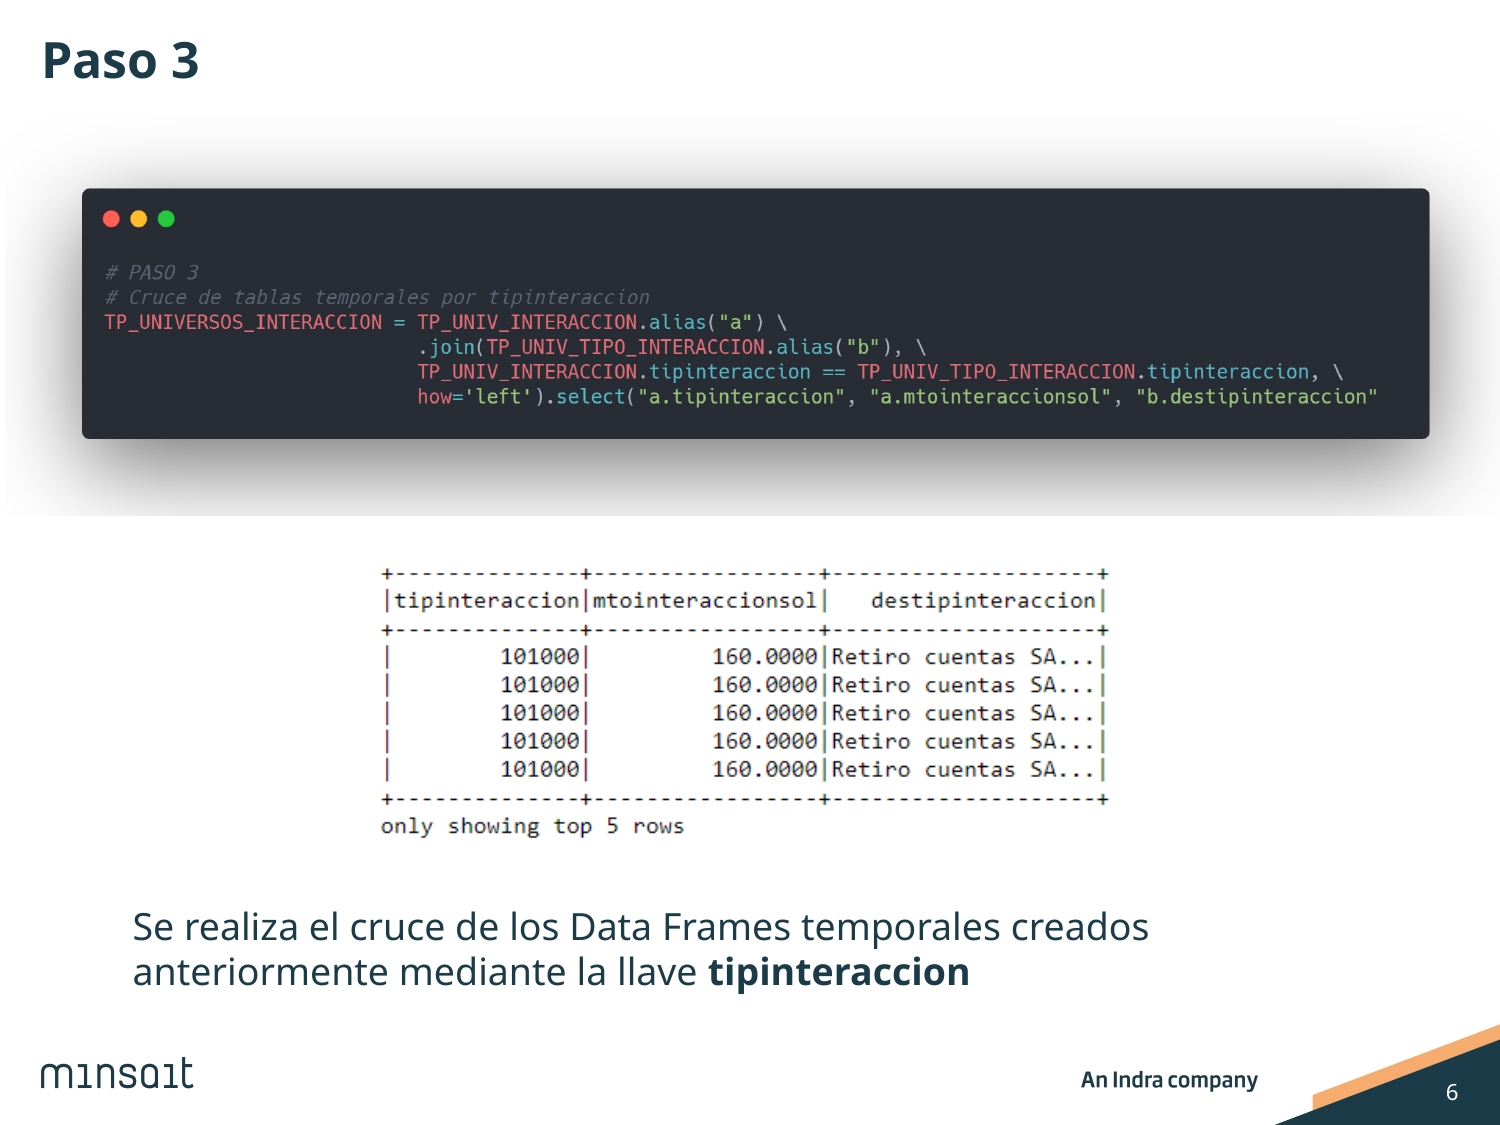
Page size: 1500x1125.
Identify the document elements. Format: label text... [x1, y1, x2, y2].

title Paso 3 [40, 35, 809, 90]
picture [374, 561, 1125, 849]
picture [5, 111, 1500, 516]
text_box [41, 516, 1459, 638]
text_box Se realiza el cruce de los Data Frames temporales creados anteriormente mediante la llave tipinteraccion [117, 895, 1394, 1001]
picture [41, 1057, 195, 1092]
picture [1081, 1050, 1258, 1092]
